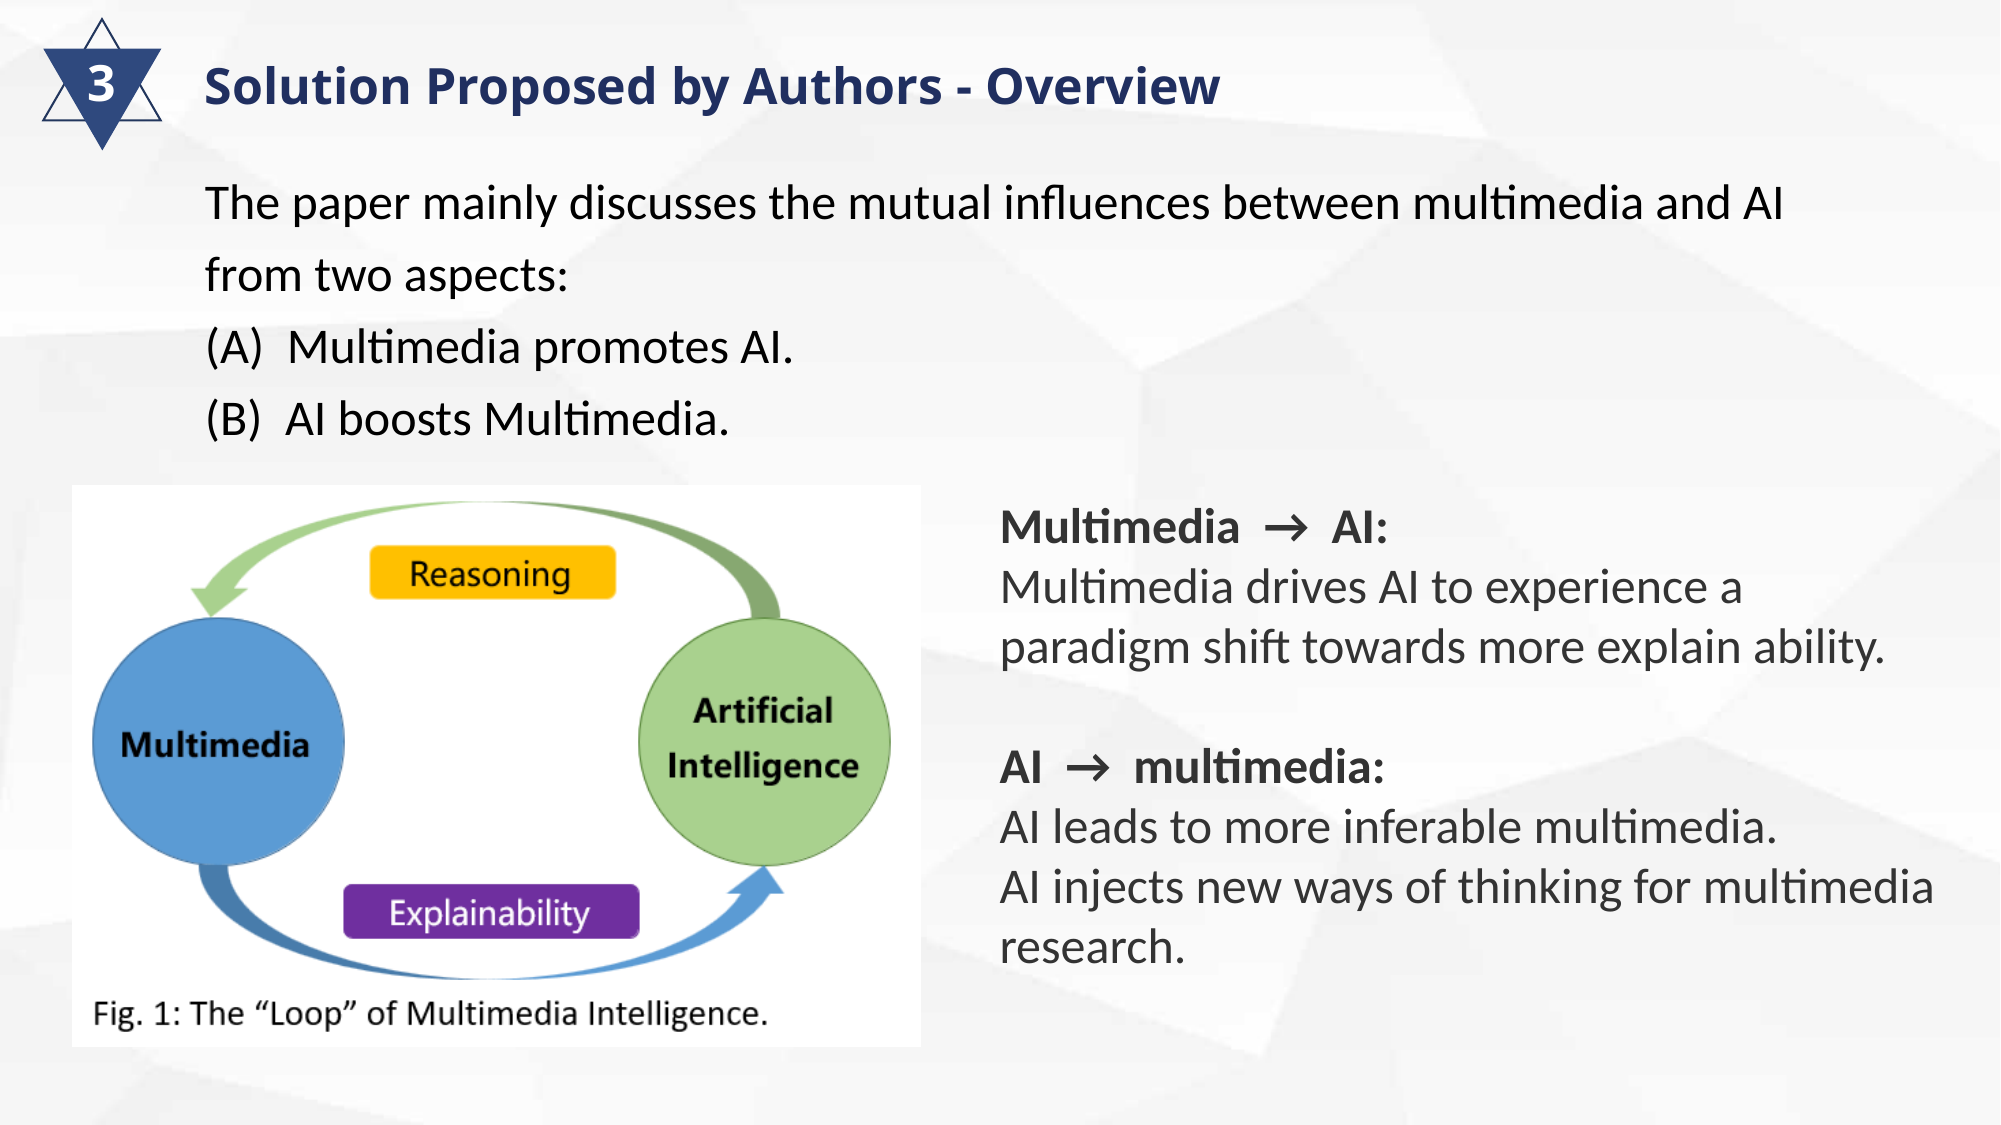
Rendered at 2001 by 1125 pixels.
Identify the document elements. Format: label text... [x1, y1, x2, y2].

picture [0, 0, 2001, 1125]
text_box Solution Proposed by Authors - Overview [190, 46, 1538, 122]
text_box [43, 19, 162, 151]
text_box The paper mainly discusses the mutual influences between multimedia and AI from two aspects: (A) Multimedia promotes AI. (B) AI boosts Multimedia. [190, 150, 1898, 486]
text_box Multimedia → AI: Multimedia drives AI to experience a paradigm shift towards more explain ability. AI → multimedia: AI leads to more inferable multimedia. AI injects new ways of thinking for multimedia research. [984, 486, 1955, 1047]
